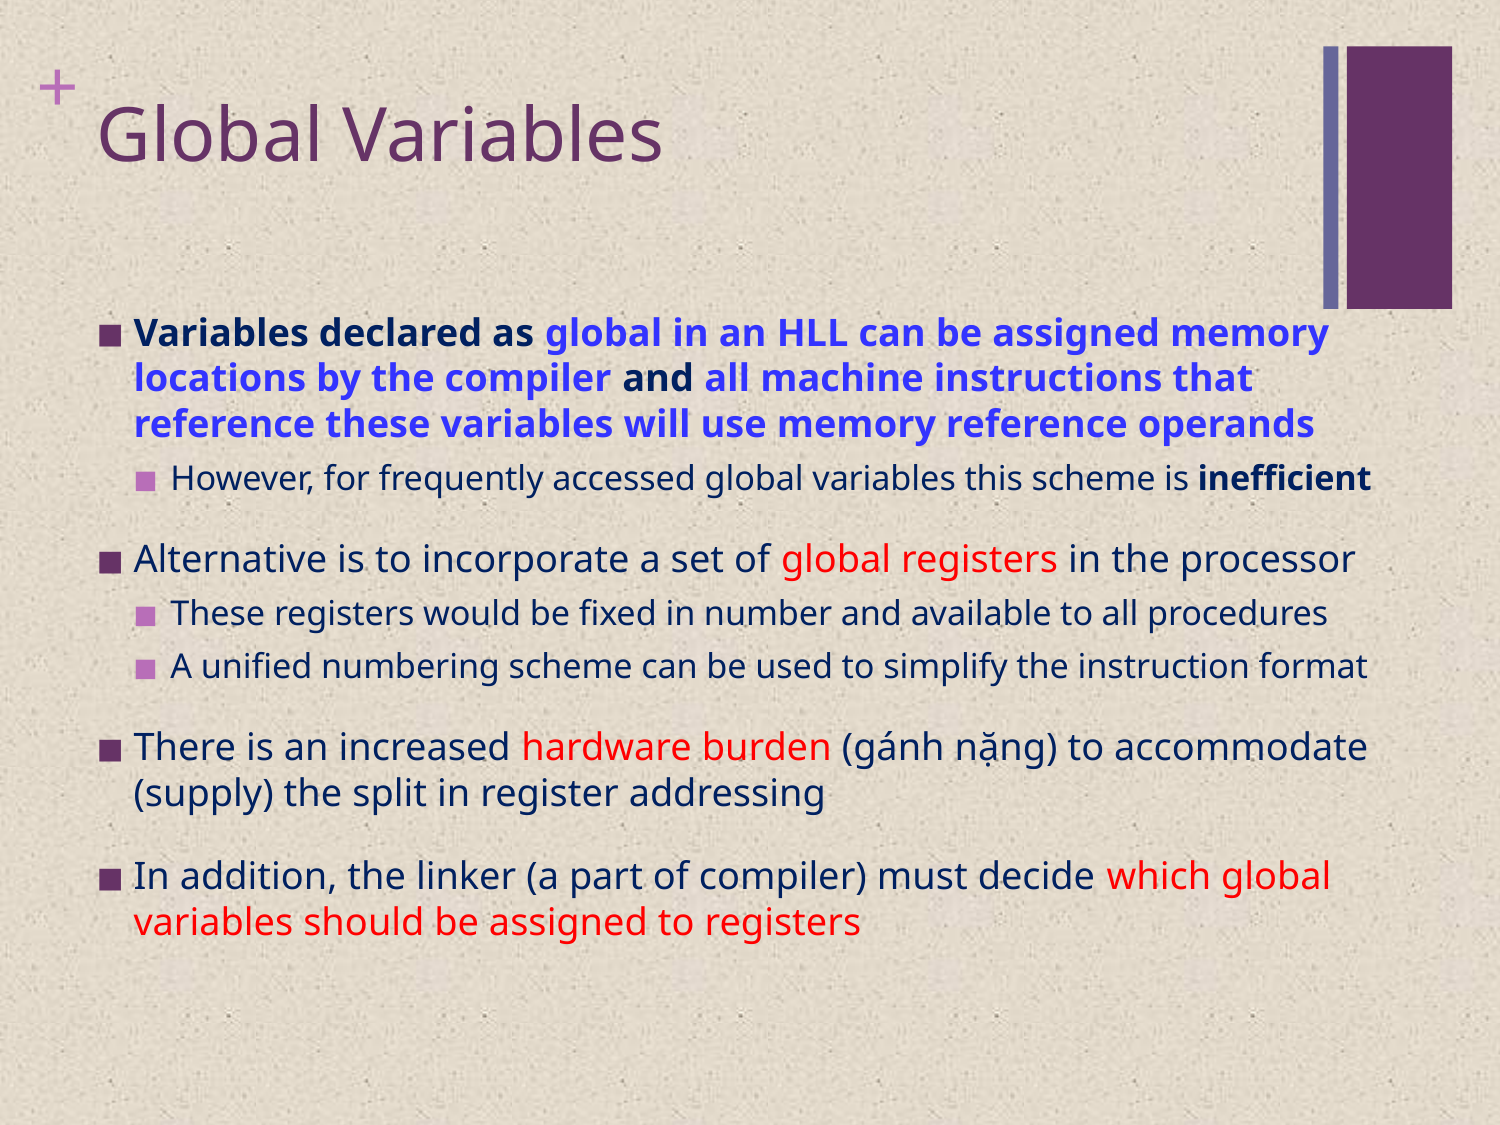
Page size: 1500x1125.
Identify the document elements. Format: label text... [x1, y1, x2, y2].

title Global Variables [81, 79, 1322, 211]
list Variables declared as global in an HLL can be assigned memory locations by the compiler and all machine instructions that reference these variables will use memory reference operands However, for frequently accessed global variables this scheme is inefficient Alternative is to incorporate a set of global registers in the processor These registers would be fixed in number and available to all procedures A unified numbering scheme can be used to simplify the instruction format There is an increased hardware burden (gánh nặng) to accommodate (supply) the split in register addressing In addition, the linker (a part of compiler) must decide which global variables should be assigned to registers [81, 300, 1407, 1055]
picture [0, 0, 1500, 1125]
